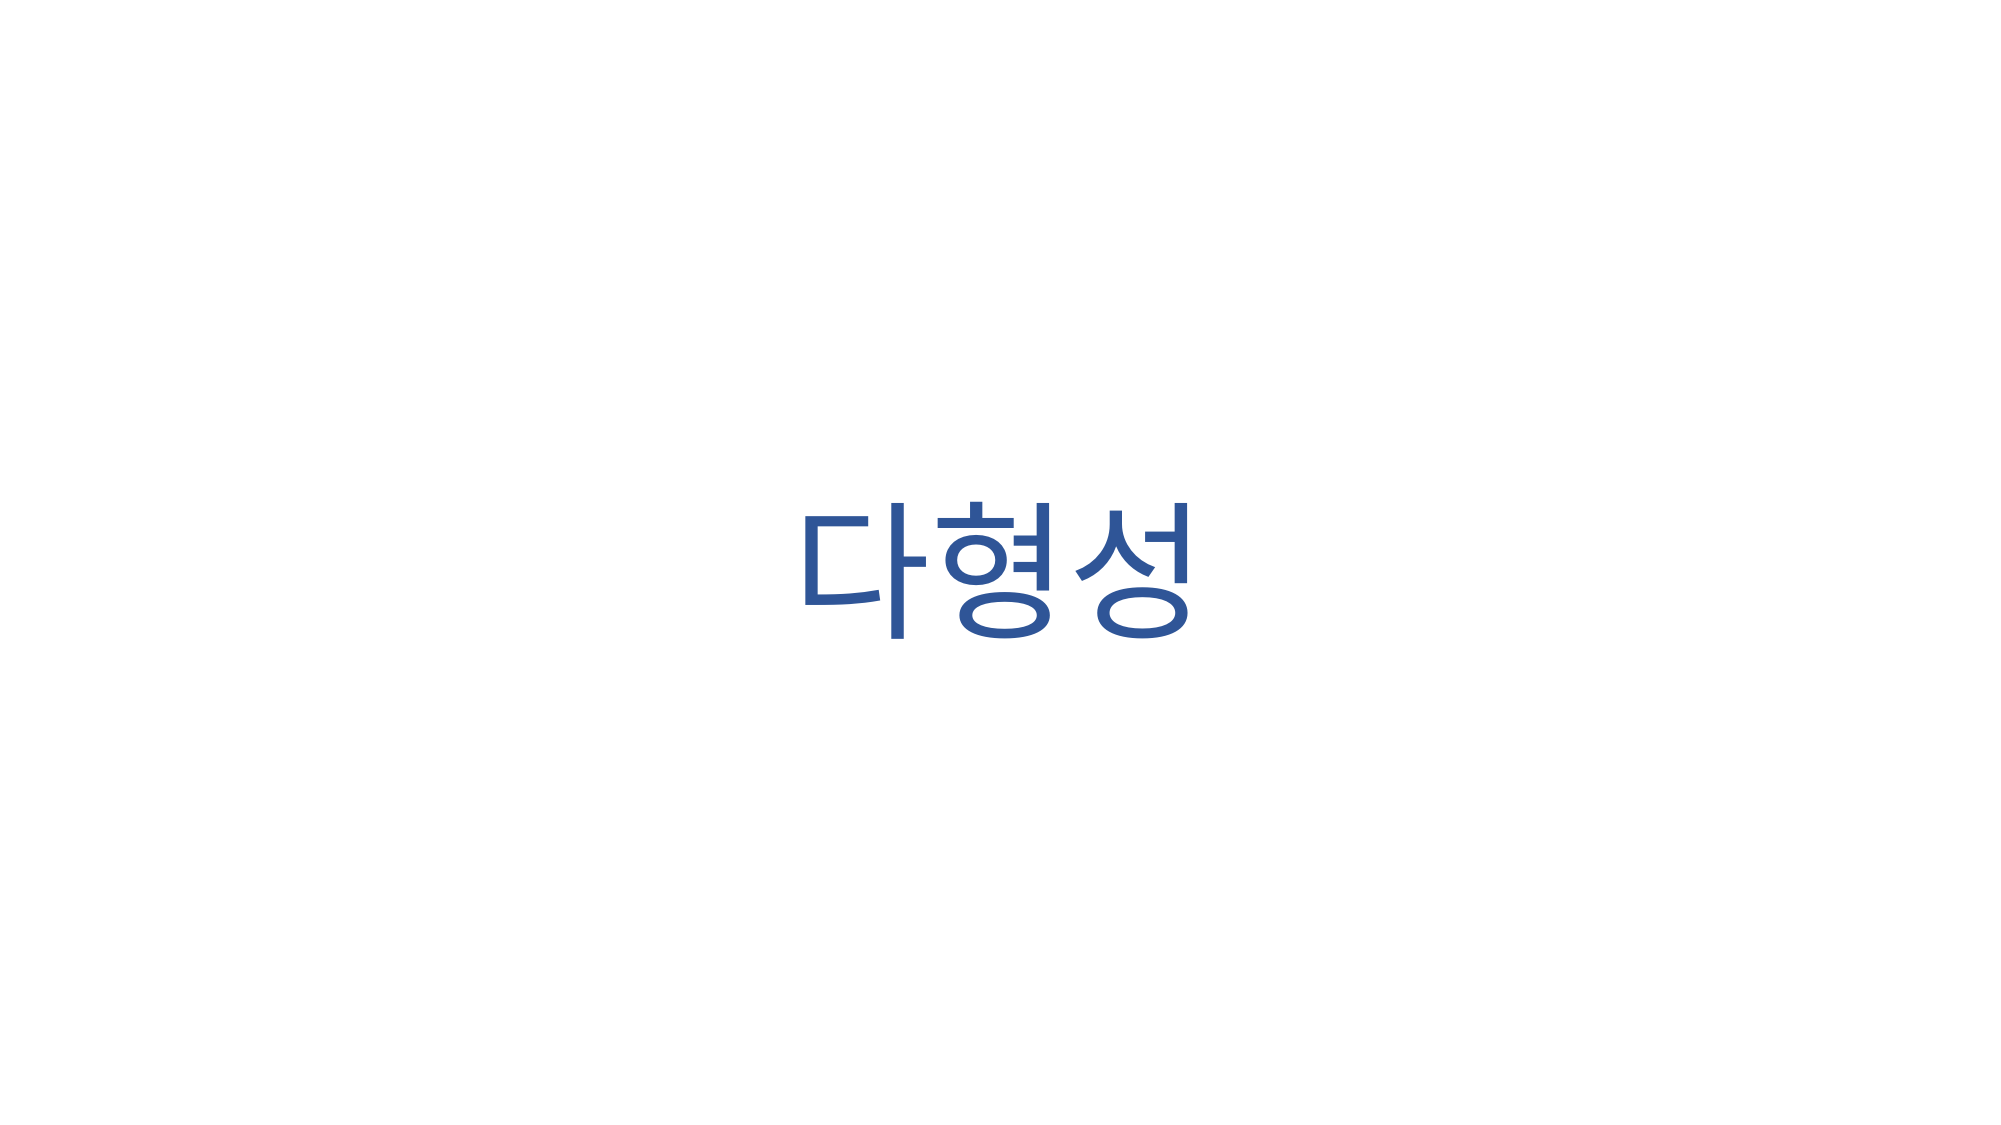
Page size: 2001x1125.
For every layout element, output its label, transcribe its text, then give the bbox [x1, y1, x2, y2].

title 다형성 [137, 470, 1863, 688]
